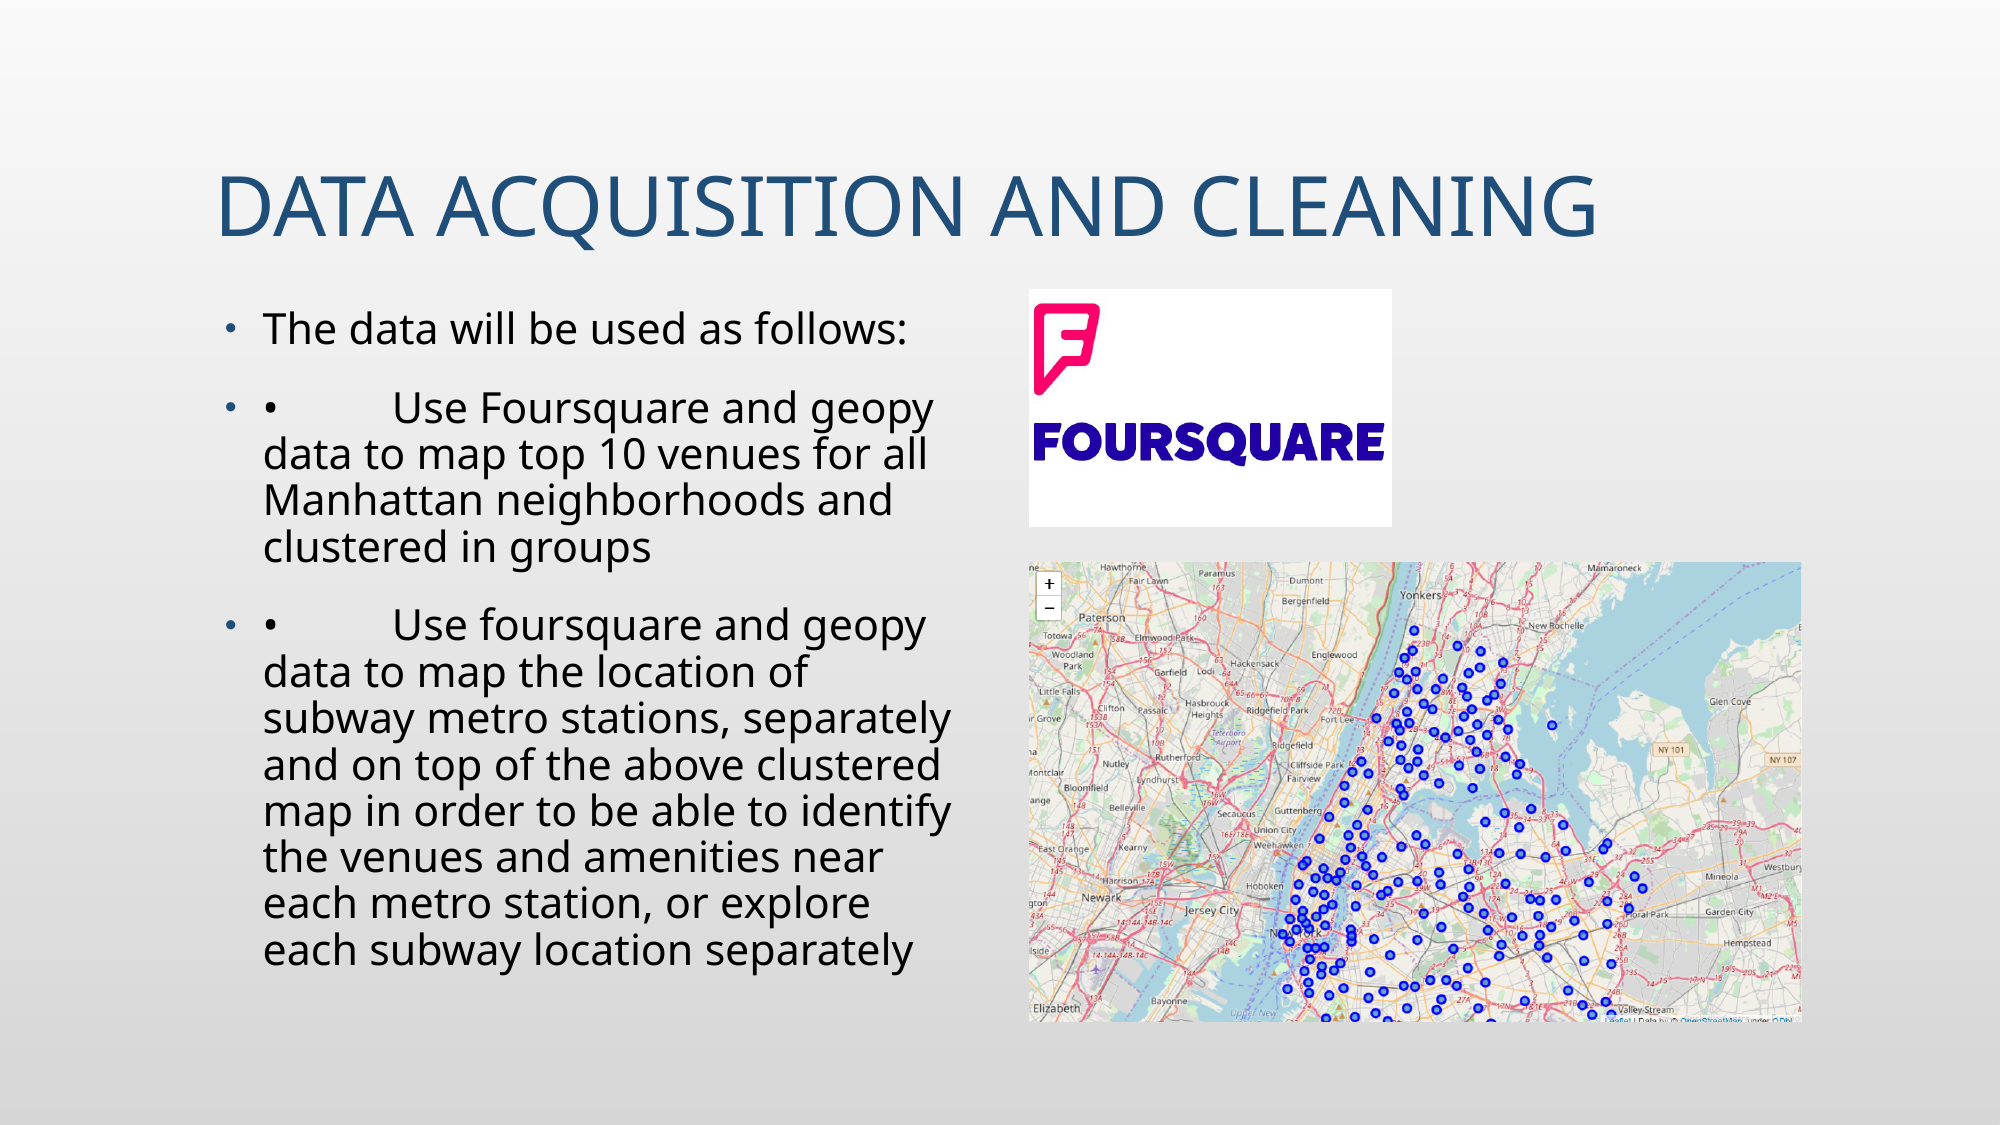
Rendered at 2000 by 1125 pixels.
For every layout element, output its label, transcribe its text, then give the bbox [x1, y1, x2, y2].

title DATA ACQUISITION AND CLEANING [199, 45, 1800, 263]
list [1029, 562, 1802, 1022]
list The data will be used as follows: • Use Foursquare and geopy data to map top 10 venues for all Manhattan neighborhoods and clustered in groups • Use foursquare and geopy data to map the location of subway metro stations, separately and on top of the above clustered map in order to be able to identify the venues and amenities near each metro station, or explore each subway location separately [202, 299, 975, 1013]
picture [1029, 289, 1392, 527]
